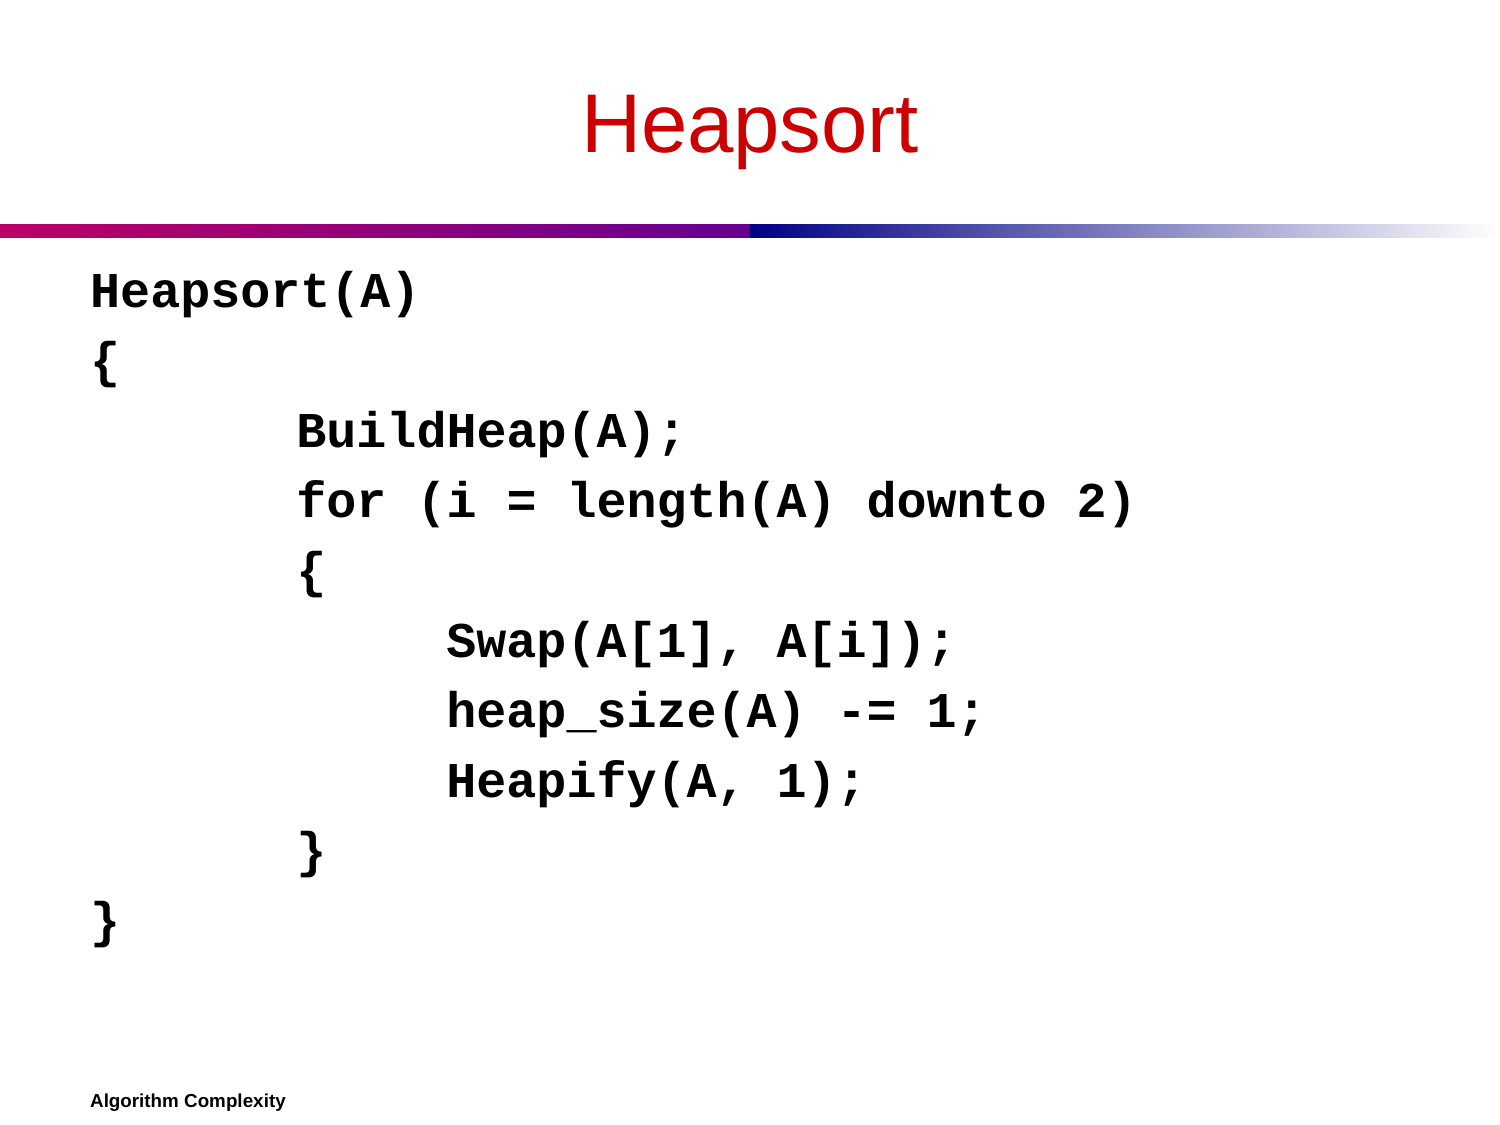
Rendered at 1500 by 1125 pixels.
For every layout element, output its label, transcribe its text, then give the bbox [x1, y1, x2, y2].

list Heapsort(A) { BuildHeap(A); for (i = length(A) downto 2) { Swap(A[1], A[i]); heap_size(A) -= 1; Heapify(A, 1); } } [74, 249, 1426, 963]
footer Algorithm Complexity [74, 1074, 1426, 1125]
title Heapsort [74, 37, 1426, 201]
